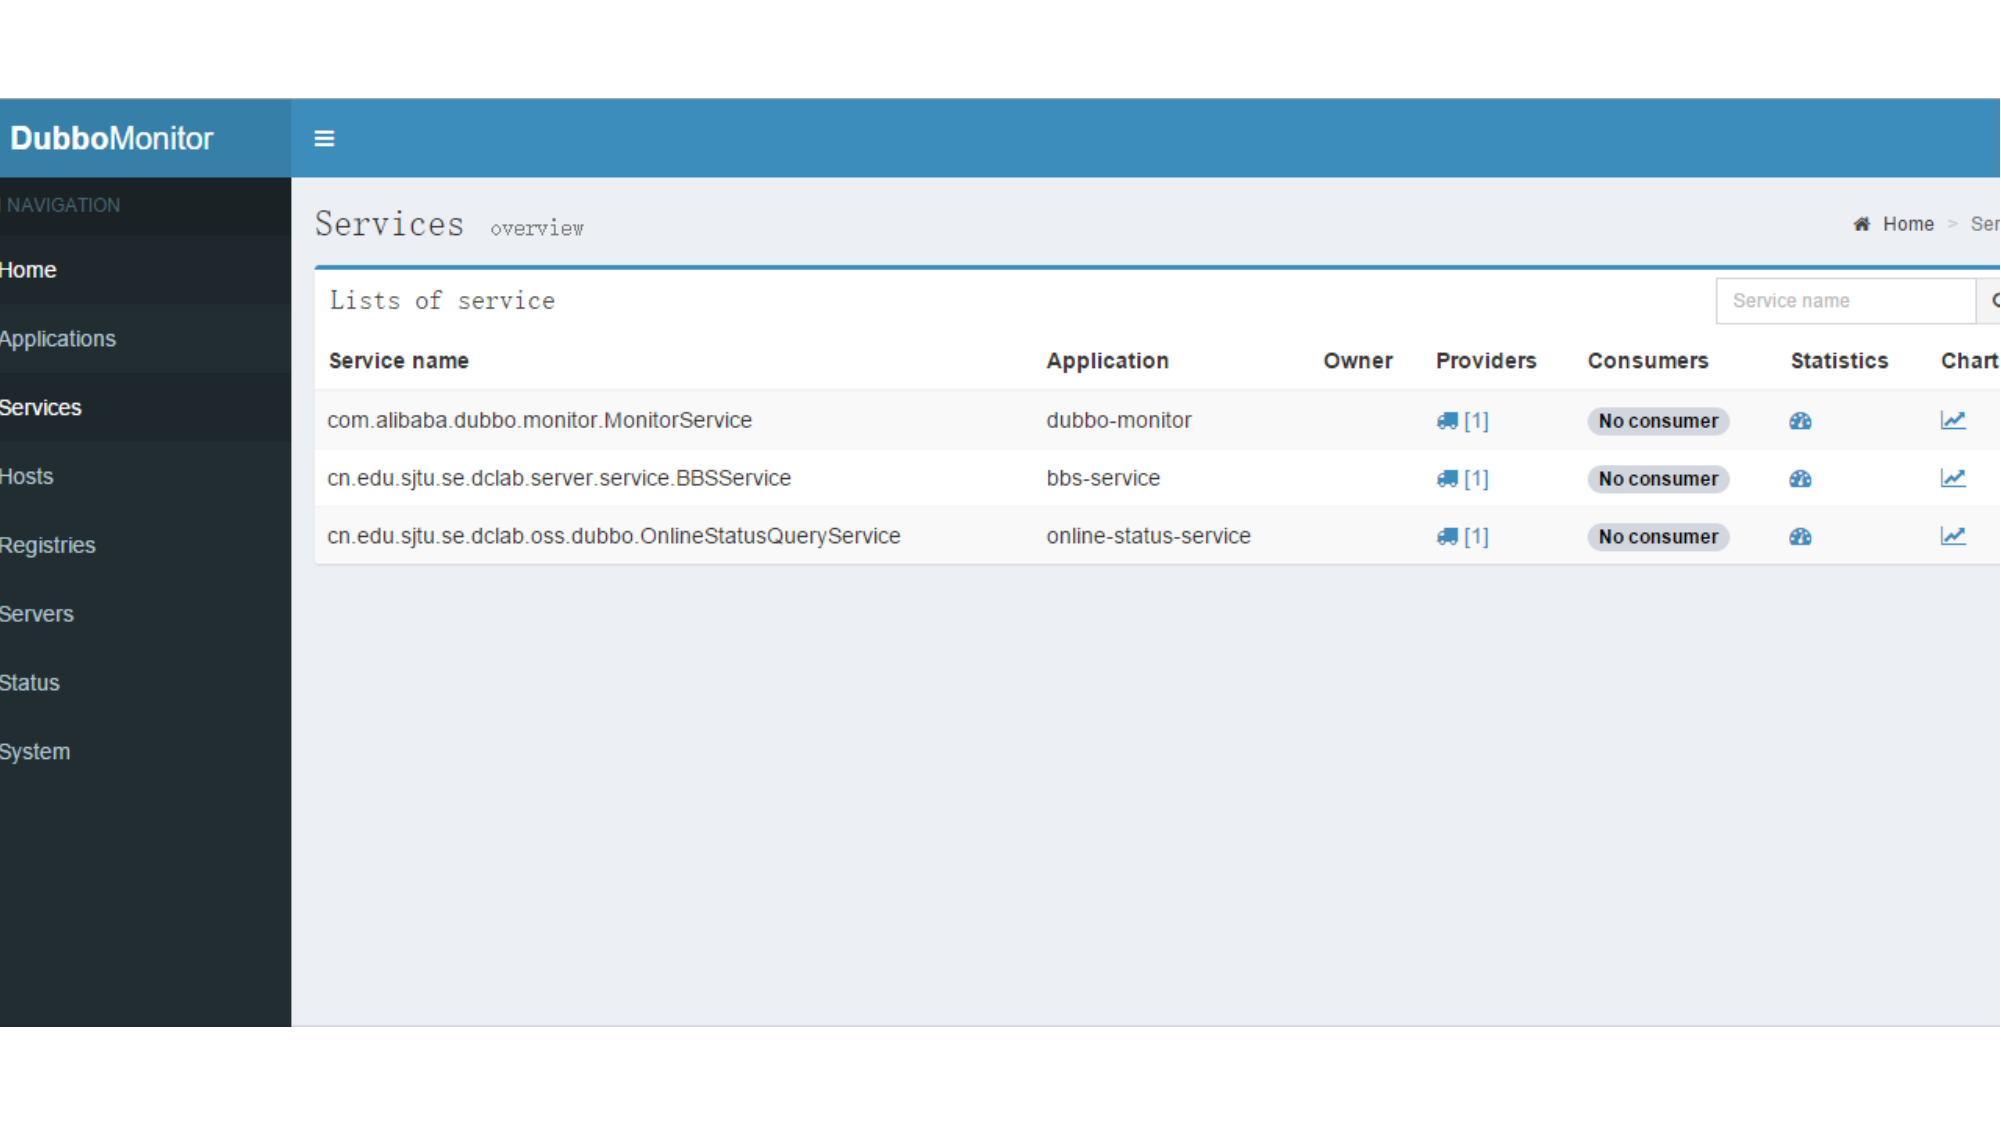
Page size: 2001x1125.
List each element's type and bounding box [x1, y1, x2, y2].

picture [0, 98, 2000, 1027]
